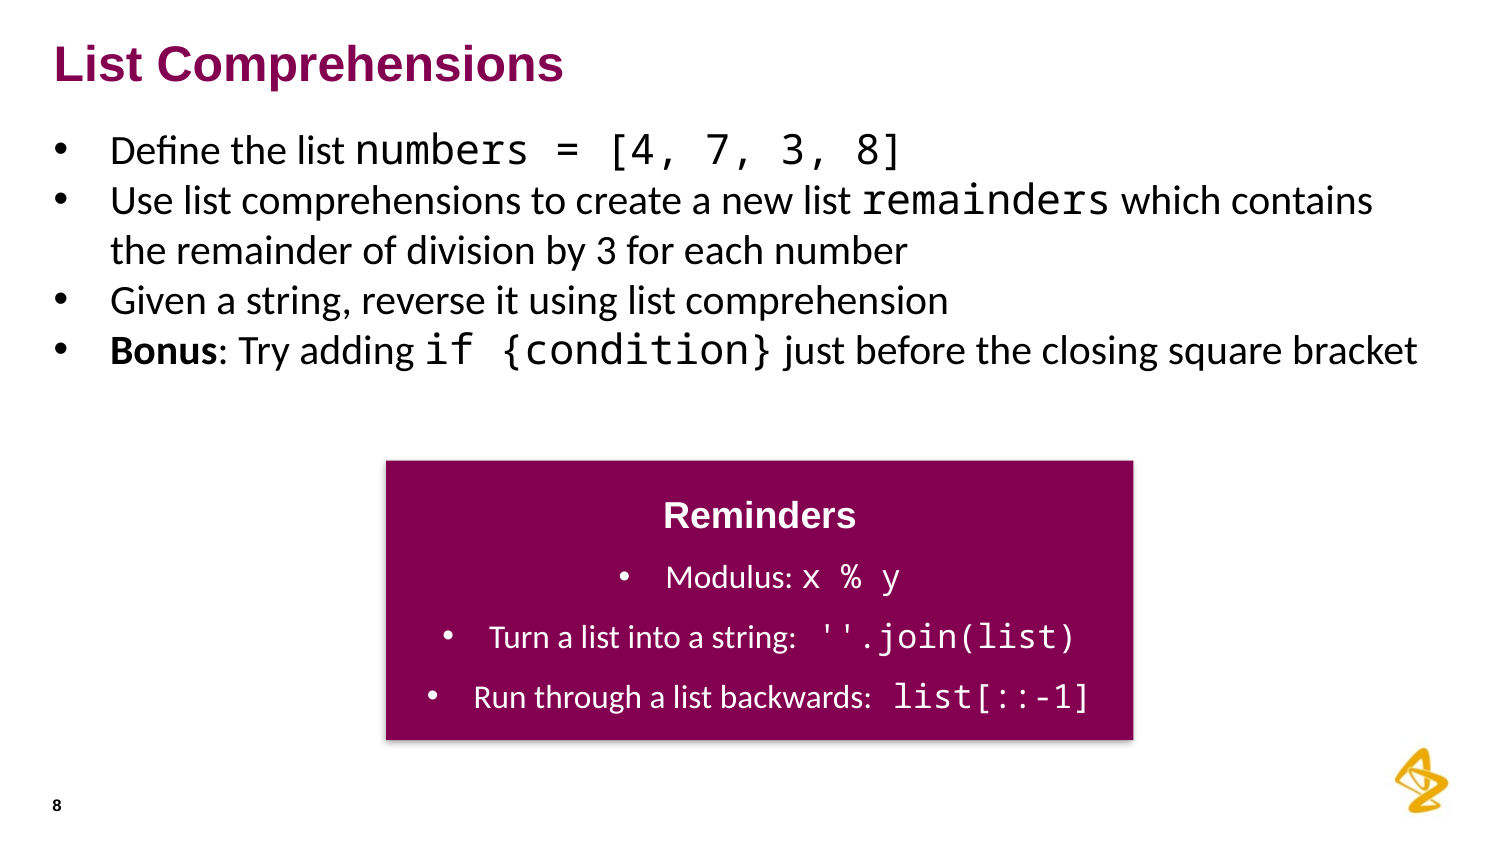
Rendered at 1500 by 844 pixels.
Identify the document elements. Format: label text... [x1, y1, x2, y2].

text_box Reminders Modulus: x % y Turn a list into a string: ''.join(list) Run through a list backwards: list[::-1] [385, 460, 1134, 741]
picture [1384, 737, 1459, 824]
list Define the list numbers = [4, 7, 3, 8] Use list comprehensions to create a new list remainders which contains the remainder of division by 3 for each number Given a string, reverse it using list comprehension Bonus: Try adding if {condition} just before the closing square bracket [38, 115, 1451, 452]
title List Comprehensions [38, 23, 1398, 107]
slide_number 8 [52, 795, 118, 822]
